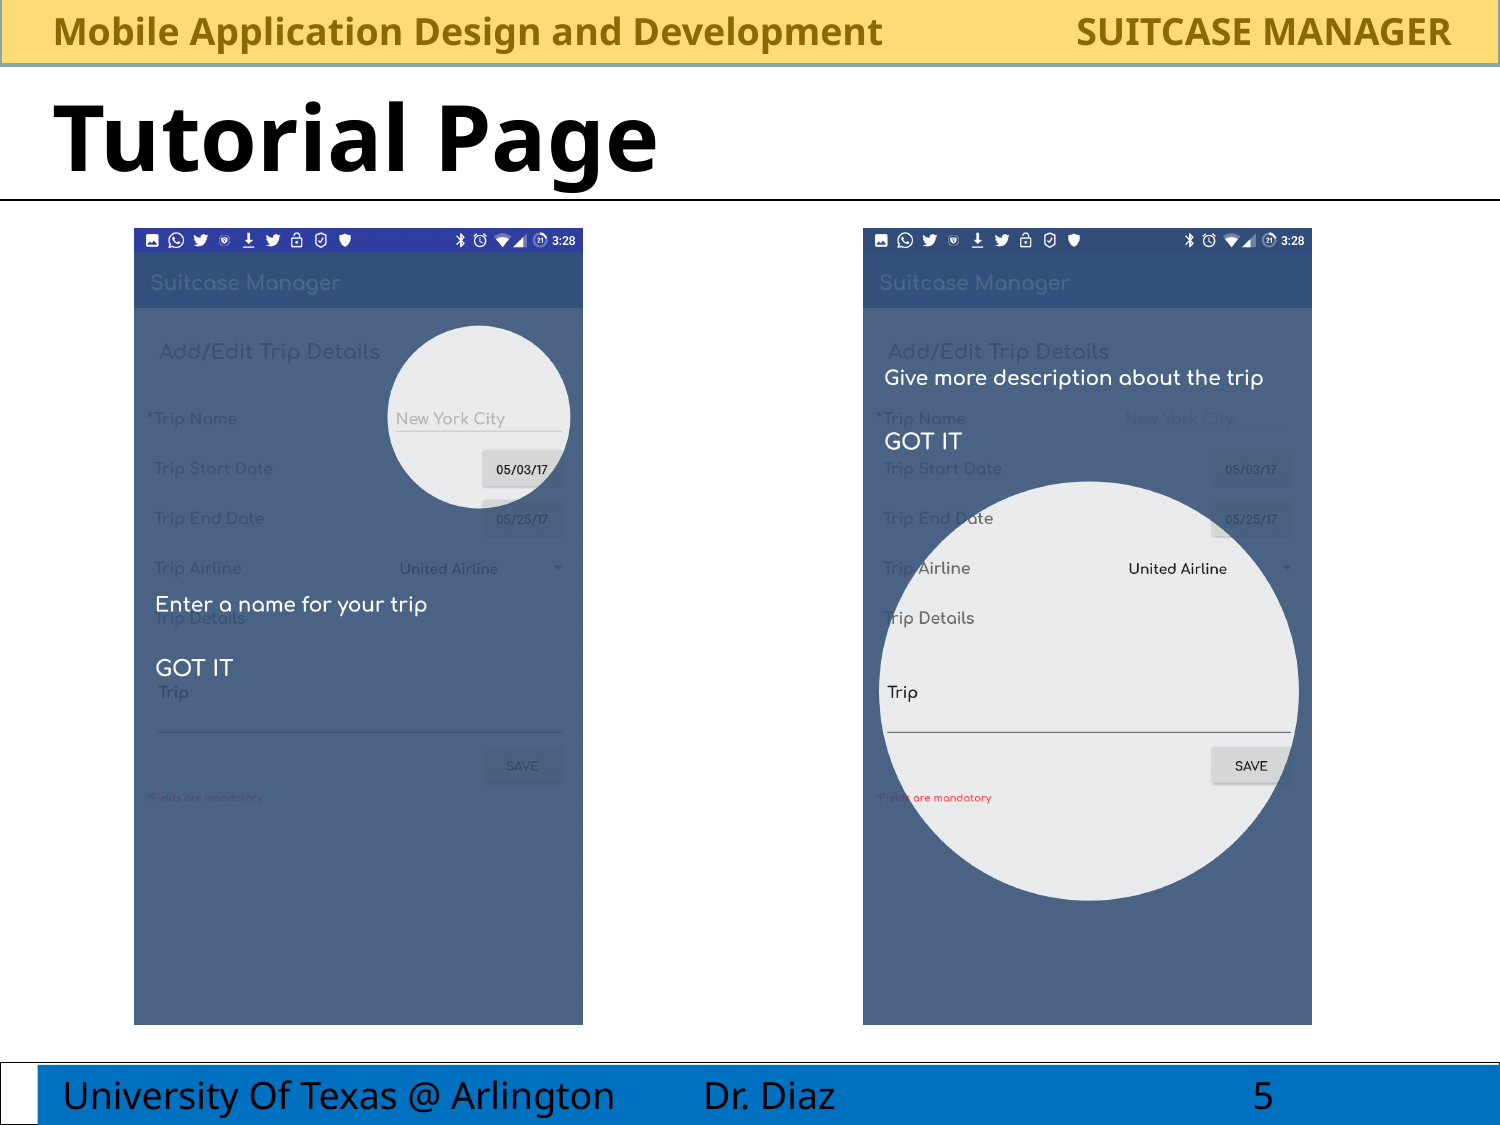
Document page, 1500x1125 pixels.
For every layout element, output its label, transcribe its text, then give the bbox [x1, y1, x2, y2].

picture [863, 227, 1312, 1025]
picture [134, 227, 583, 1025]
title Tutorial Page [37, 40, 1475, 229]
